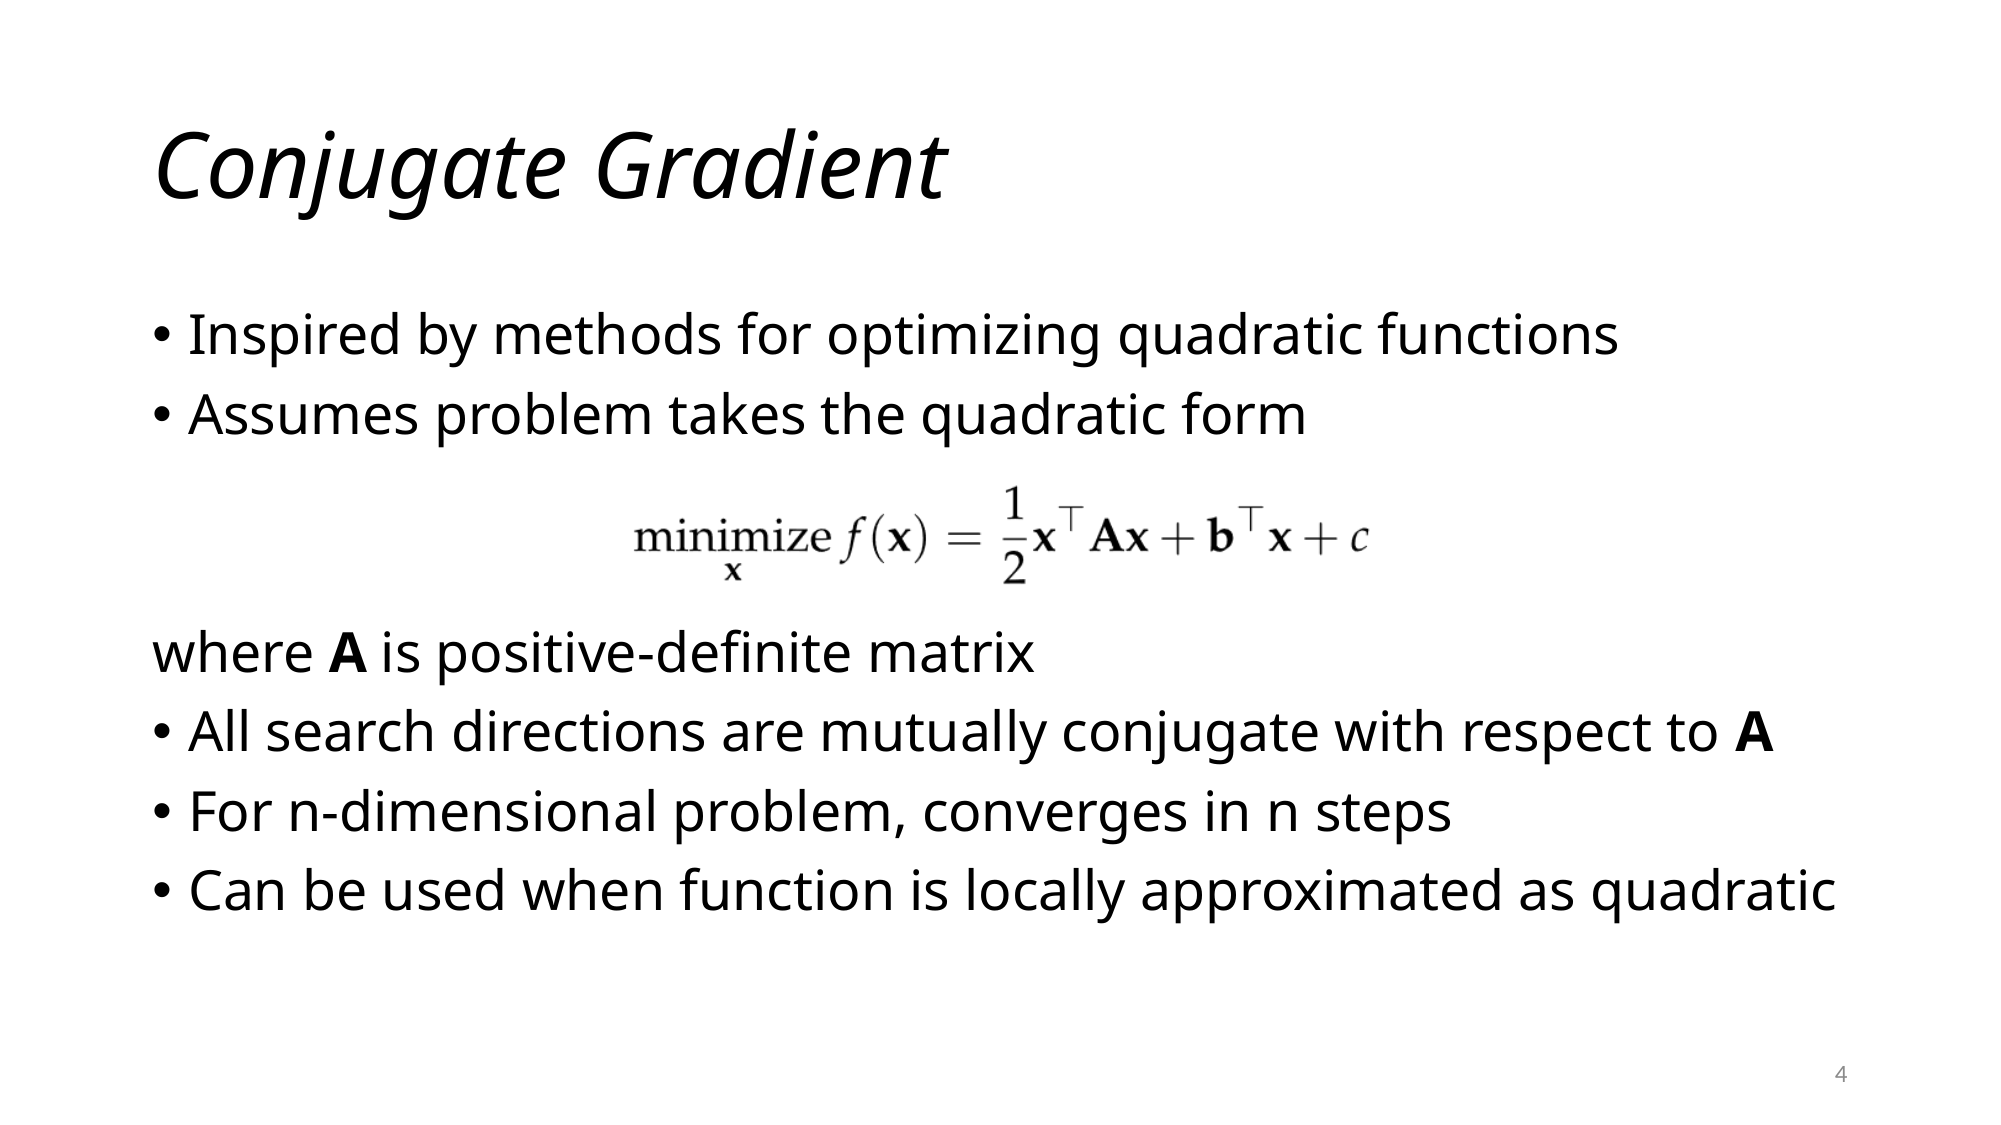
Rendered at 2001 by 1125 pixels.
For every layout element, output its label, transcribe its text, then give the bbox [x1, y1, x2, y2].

picture [418, 243, 1490, 839]
slide_number 4 [1412, 1042, 1863, 1103]
title Conjugate Gradient [137, 59, 1863, 278]
list Inspired by methods for optimizing quadratic functions Assumes problem takes the quadratic form where A is positive-definite matrix All search directions are mutually conjugate with respect to A For n-dimensional problem, converges in n steps Can be used when function is locally approximated as quadratic [137, 299, 1863, 1014]
